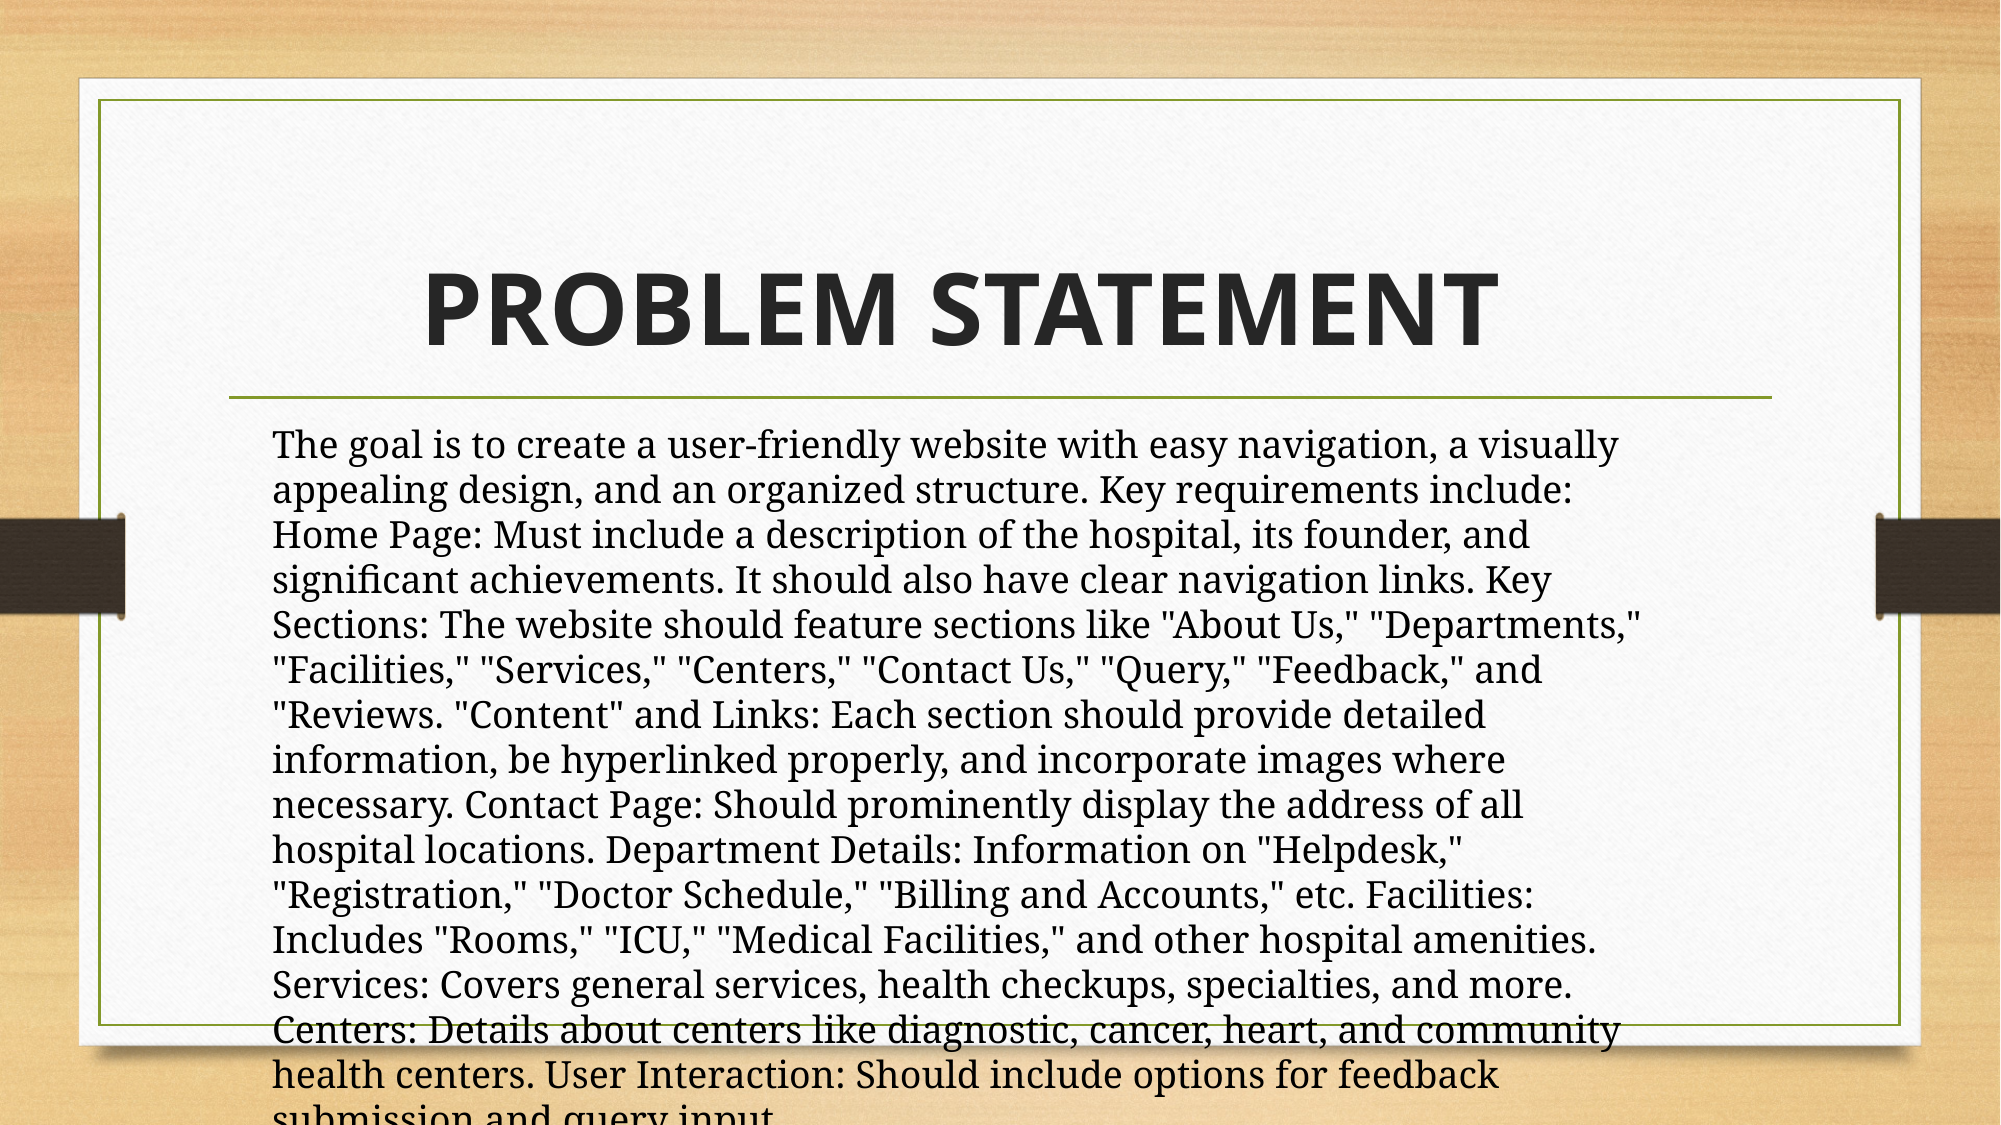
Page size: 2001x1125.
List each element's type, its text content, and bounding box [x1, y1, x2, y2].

text_box The goal is to create a user-friendly website with easy navigation, a visually appealing design, and an organized structure. Key requirements include: Home Page: Must include a description of the hospital, its founder, and significant achievements. It should also have clear navigation links. Key Sections: The website should feature sections like "About Us," "Departments," "Facilities," "Services," "Centers," "Contact Us," "Query," "Feedback," and "Reviews. "Content" and Links: Each section should provide detailed information, be hyperlinked properly, and incorporate images where necessary. Contact Page: Should prominently display the address of all hospital locations. Department Details: Information on "Helpdesk," "Registration," "Doctor Schedule," "Billing and Accounts," etc. Facilities: Includes "Rooms," "ICU," "Medical Facilities," and other hospital amenities. Services: Covers general services, health checkups, specialties, and more. Centers: Details about centers like diagnostic, cancer, heart, and community health centers. User Interaction: Should include options for feedback submission and query input. [257, 414, 1665, 1125]
title PROBLEM STATEMENT [362, 142, 1559, 414]
picture [0, 0, 2001, 1125]
